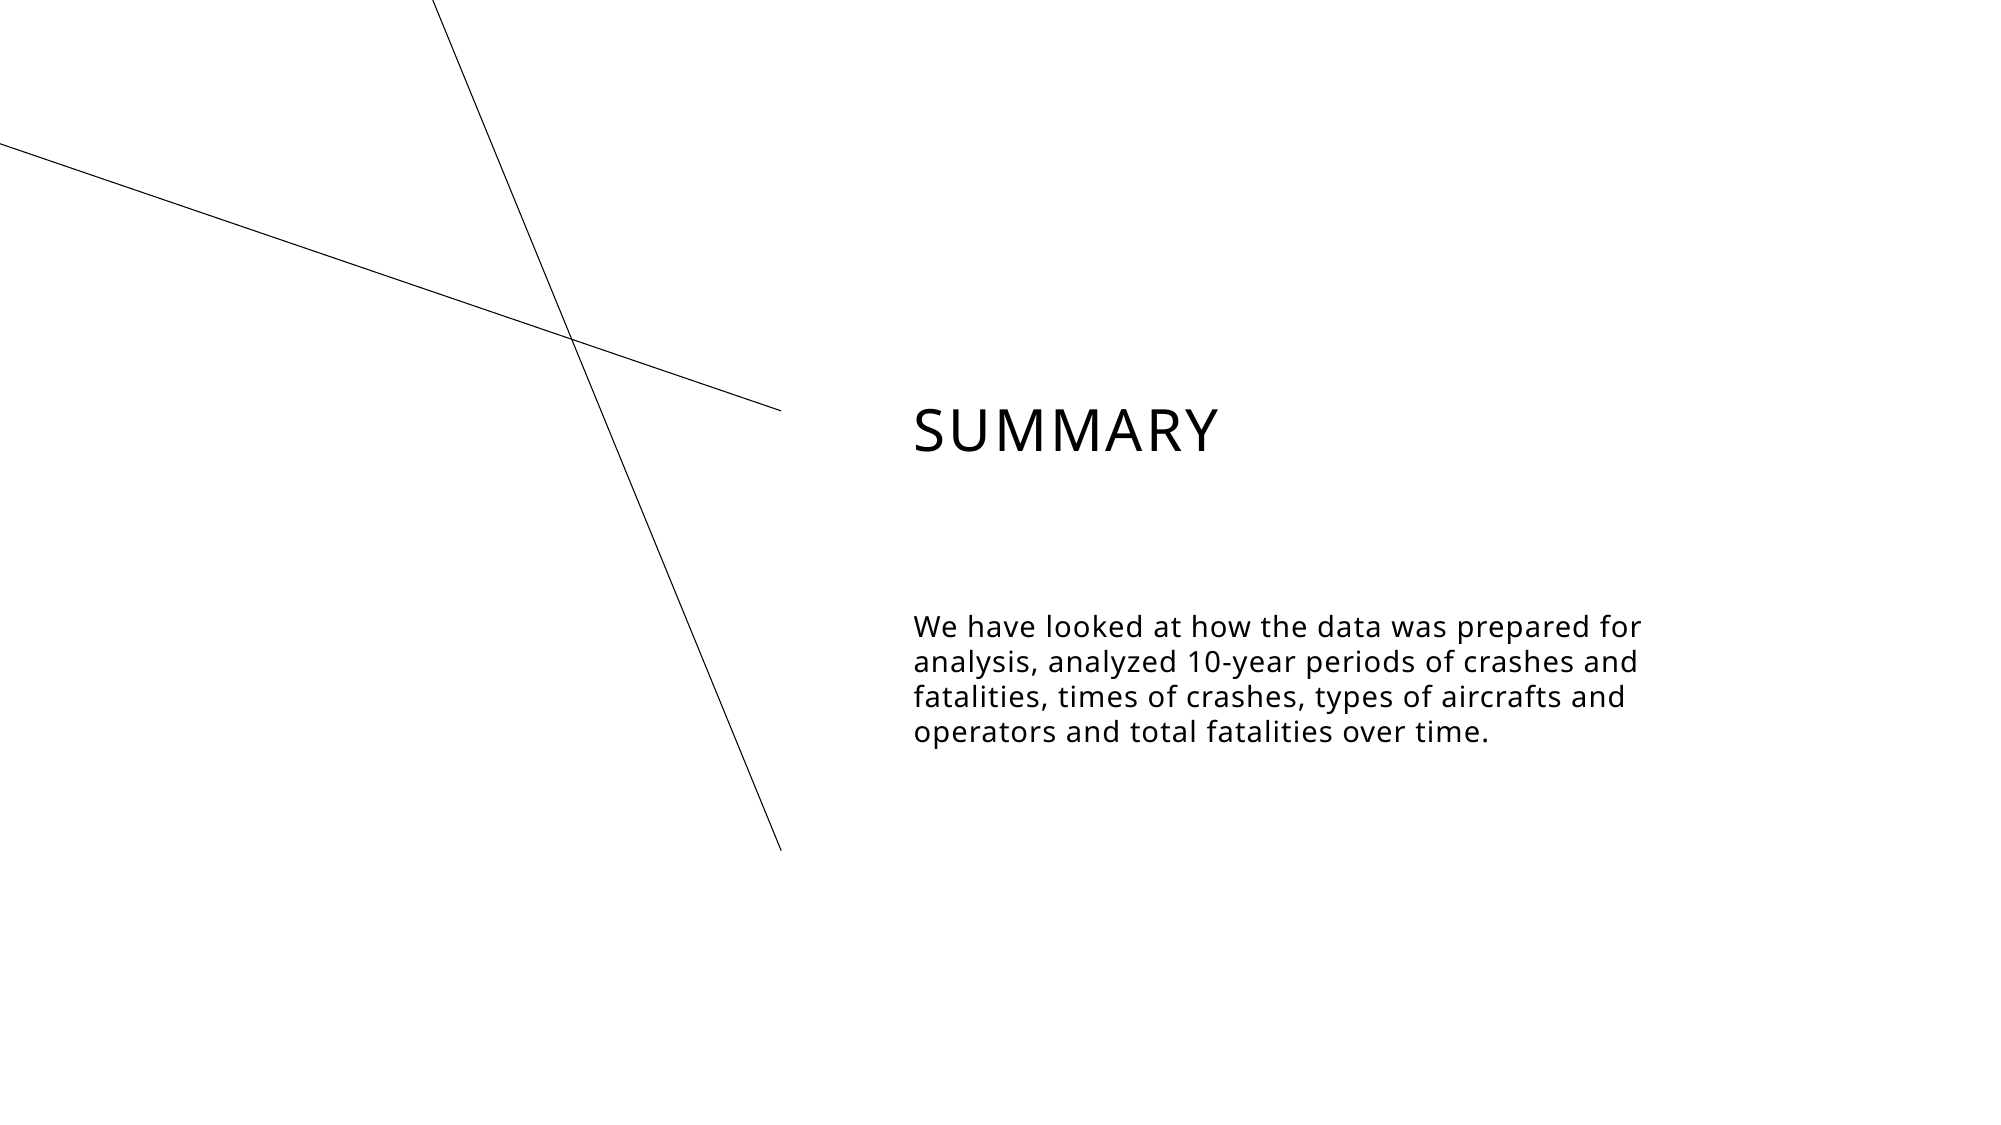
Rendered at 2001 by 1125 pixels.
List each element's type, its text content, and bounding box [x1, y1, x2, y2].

list We have looked at how the data was prepared for analysis, analyzed 10-year periods of crashes and fatalities, times of crashes, types of aircrafts and operators and total fatalities over time. [898, 600, 1737, 851]
title SUMMARY [898, 274, 1737, 472]
